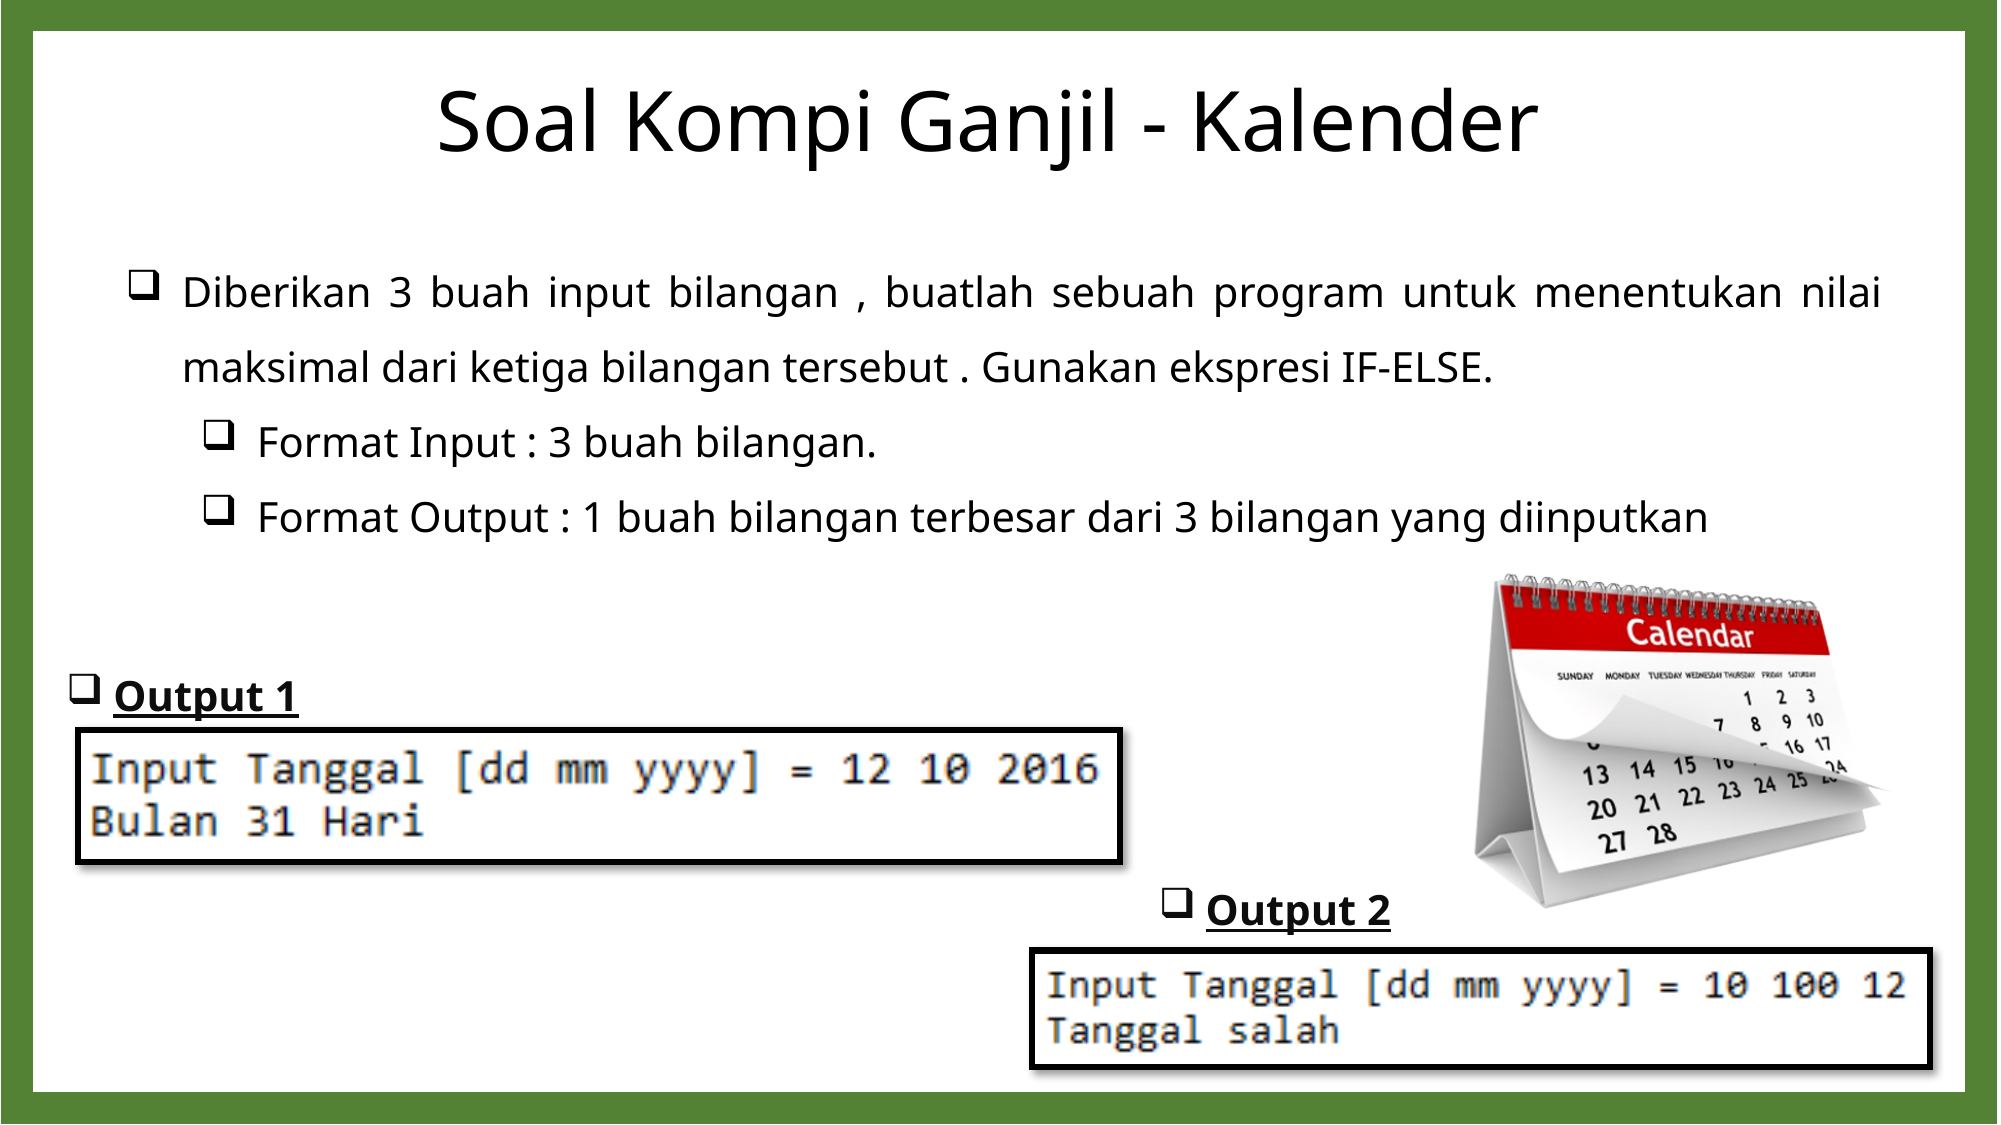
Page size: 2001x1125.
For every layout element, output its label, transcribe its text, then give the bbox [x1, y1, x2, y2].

picture [81, 733, 1117, 860]
text_box [16, 15, 1982, 1109]
picture [1035, 953, 1928, 1065]
picture [1426, 547, 1940, 933]
text_box Output 1 [32, 637, 492, 727]
text_box Output 2 [1125, 851, 1585, 941]
text_box Diberikan 3 buah input bilangan , buatlah sebuah program untuk menentukan nilai maksimal dari ketiga bilangan tersebut . Gunakan ekspresi IF-ELSE. Format Input : 3 buah bilangan. Format Output : 1 buah bilangan terbesar dari 3 bilangan yang diinputkan [100, 233, 1898, 548]
